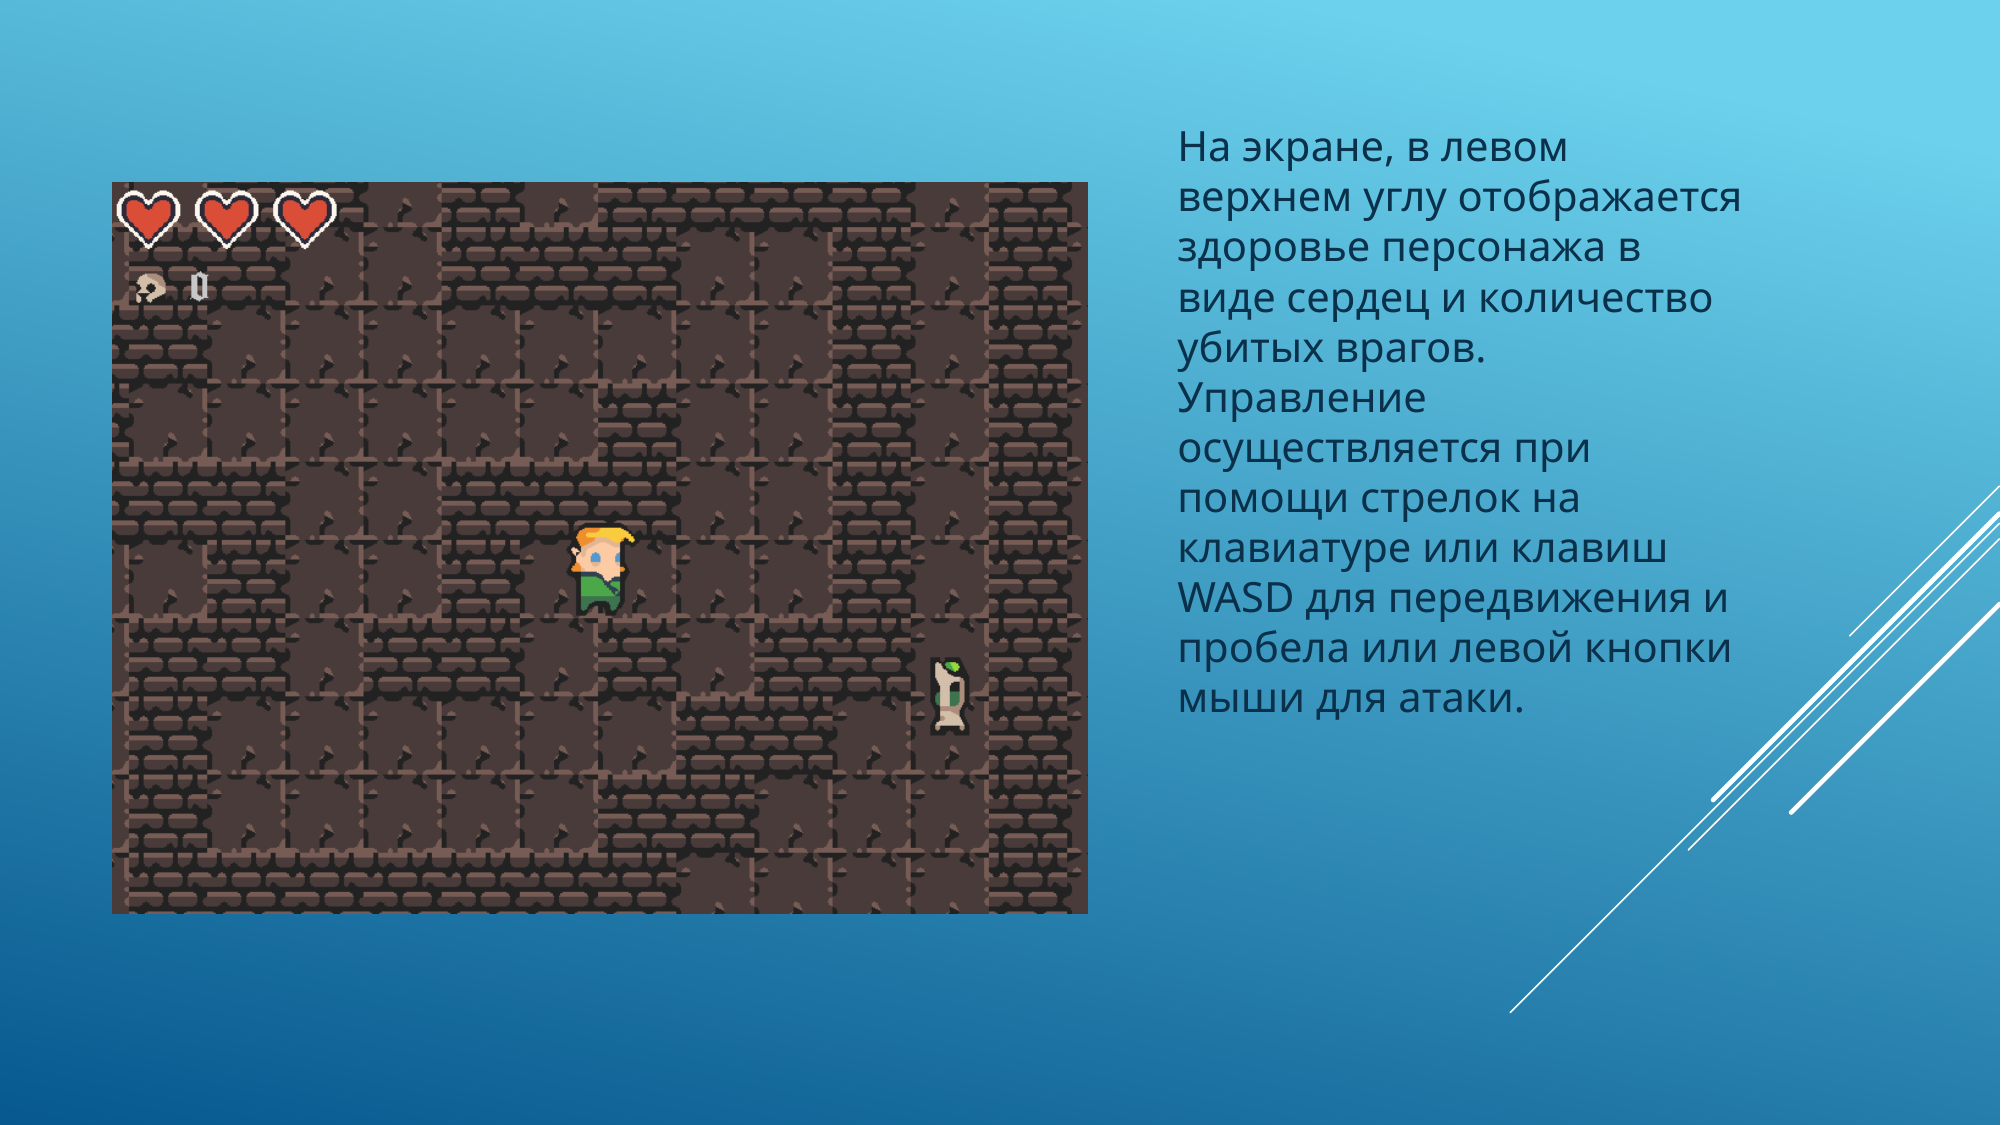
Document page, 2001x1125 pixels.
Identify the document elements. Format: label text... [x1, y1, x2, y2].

list На экране, в левом верхнем углу отображается здоровье персонажа в виде сердец и количество убитых врагов. Управление осуществляется при помощи стрелок на клавиатуре или клавиш WASD для передвижения и пробела или левой кнопки мыши для атаки. [1162, 112, 1763, 988]
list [111, 182, 1088, 914]
